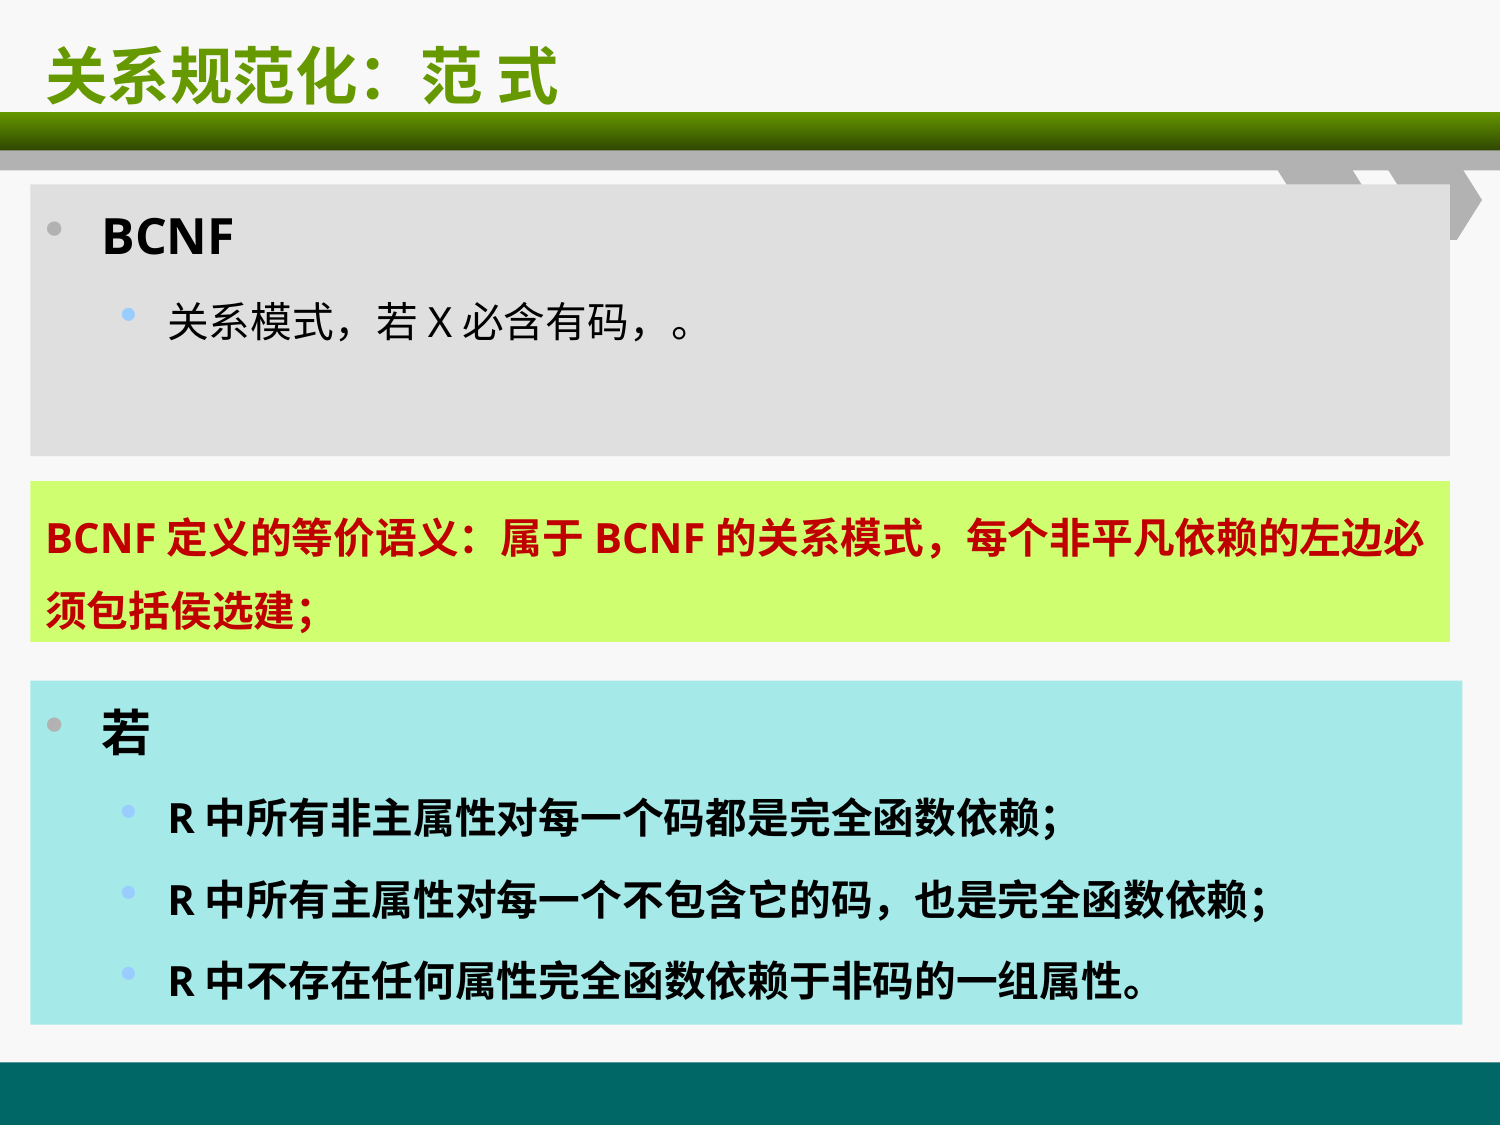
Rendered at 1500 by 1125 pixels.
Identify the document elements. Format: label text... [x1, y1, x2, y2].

title 关系规范化：范 式 [30, 24, 1463, 125]
text_box BCNF定义的等价语义：属于BCNF的关系模式，每个非平凡依赖的左边必须包括侯选建； [30, 481, 1450, 642]
